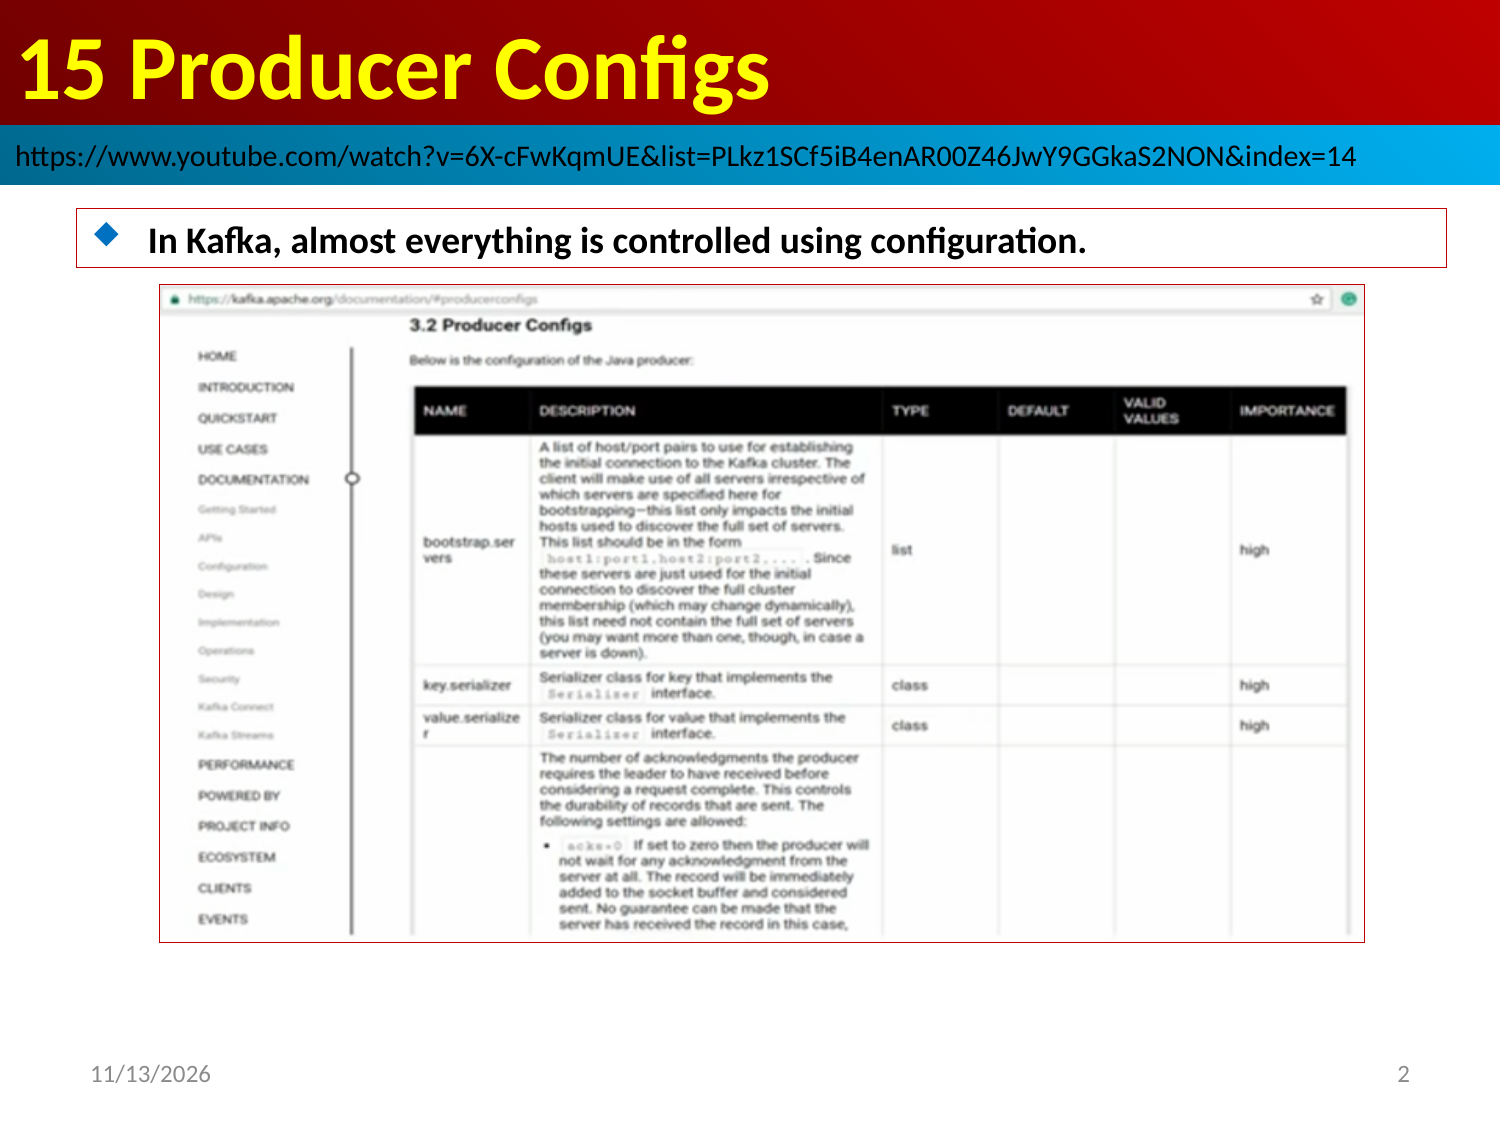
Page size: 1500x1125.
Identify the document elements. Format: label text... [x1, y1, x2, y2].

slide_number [75, 1042, 425, 1103]
subtitle In Kafka, almost everything is controlled using configuration. [76, 208, 1447, 268]
text_box https://www.youtube.com/watch?v=6X-cFwKqmUE&list=PLkz1SCf5iB4enAR00Z46JwY9GGkaS2NON&index=14 [0, 125, 1500, 185]
title 15 Producer Configs [0, 0, 1500, 125]
slide_number 2 [1074, 1042, 1425, 1103]
picture [159, 284, 1365, 943]
